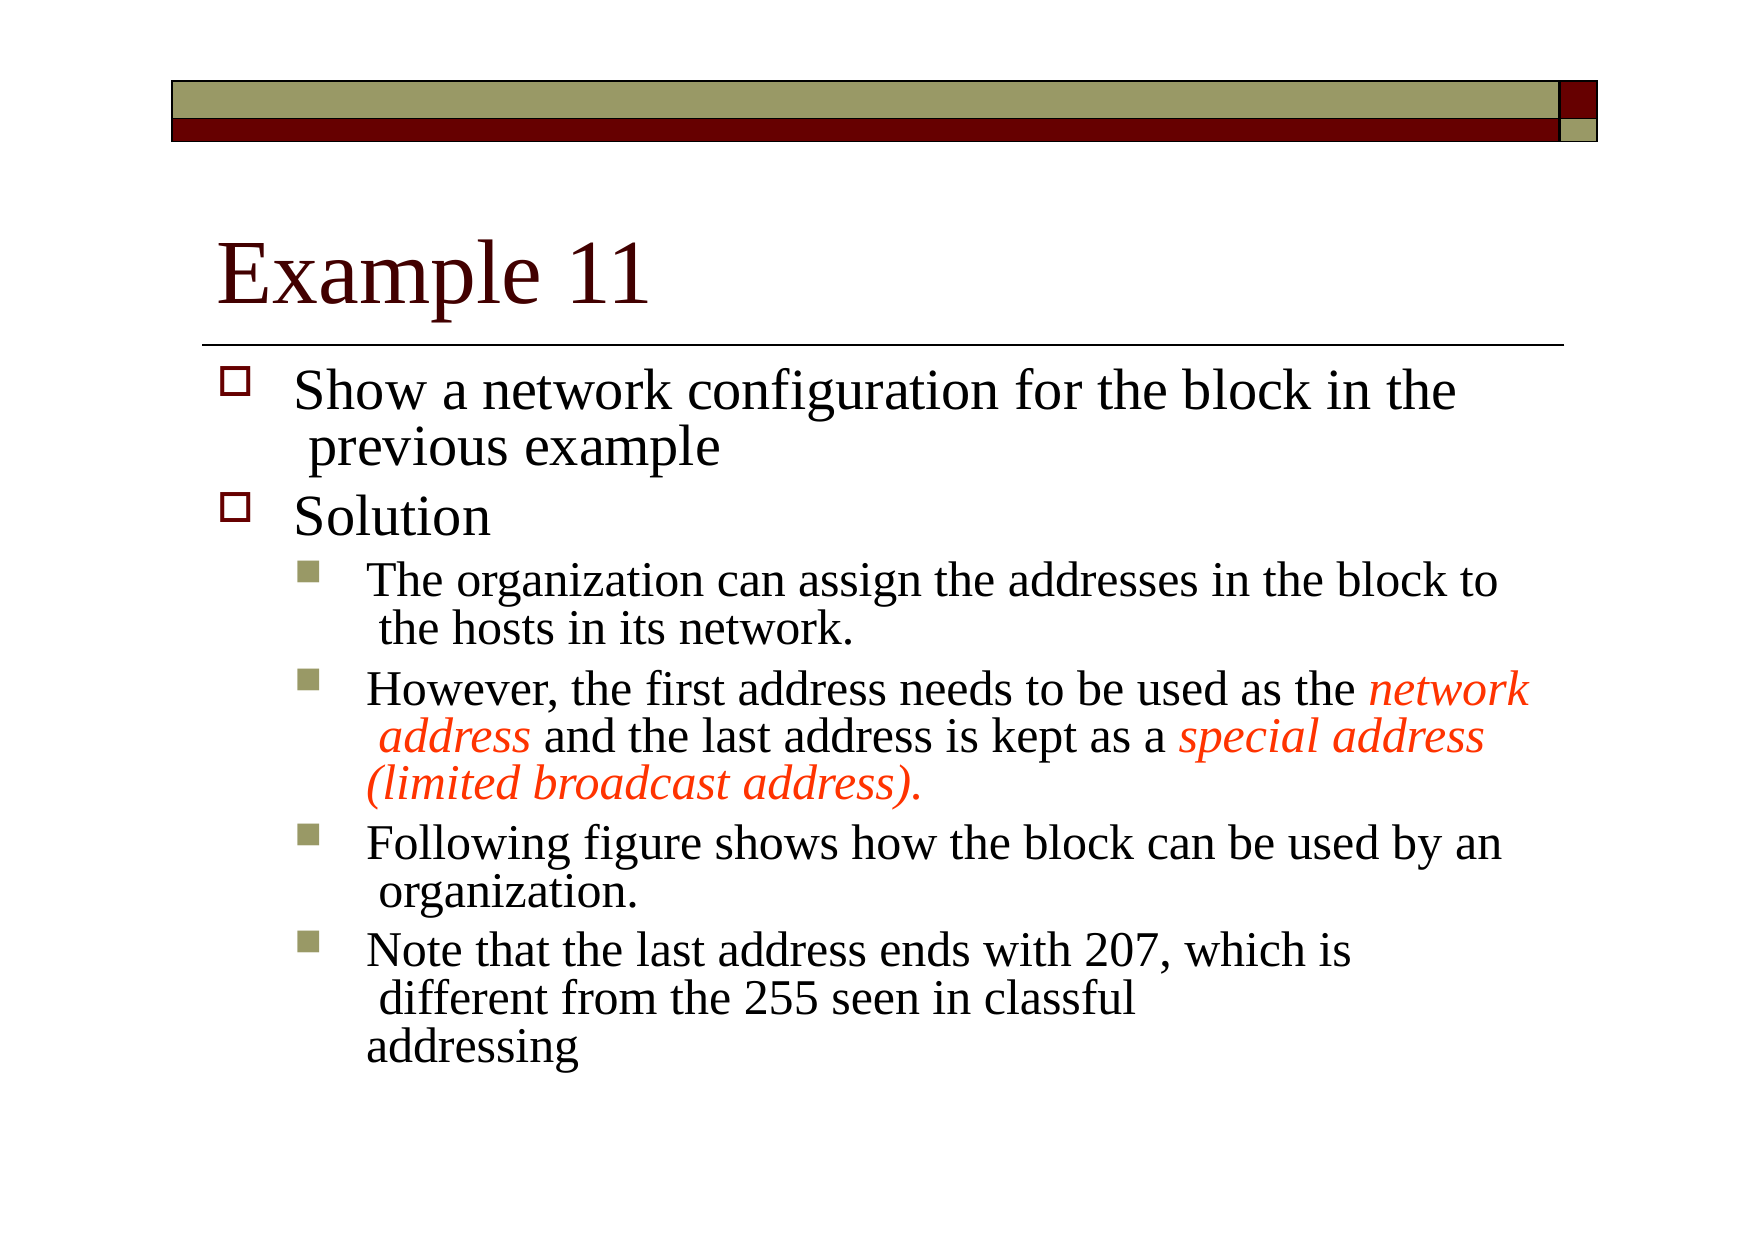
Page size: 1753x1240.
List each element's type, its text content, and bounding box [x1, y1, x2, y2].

table_cell [1561, 119, 1596, 141]
table_cell [173, 119, 1558, 141]
table_header [1561, 82, 1596, 118]
table_header [173, 82, 1558, 118]
title Example 11 [214, 209, 660, 349]
text_box Show a network configuration for the block in the previous example Solution The organization can assign the addresses in the block to the hosts in its network. However, the first address needs to be used as the network address and the last address is kept as a special address (limited broadcast address). Following figure shows how the block can be used by an organization. Note that the last address ends with 207, which is different from the 255 seen in classful addressing [214, 349, 1536, 1073]
